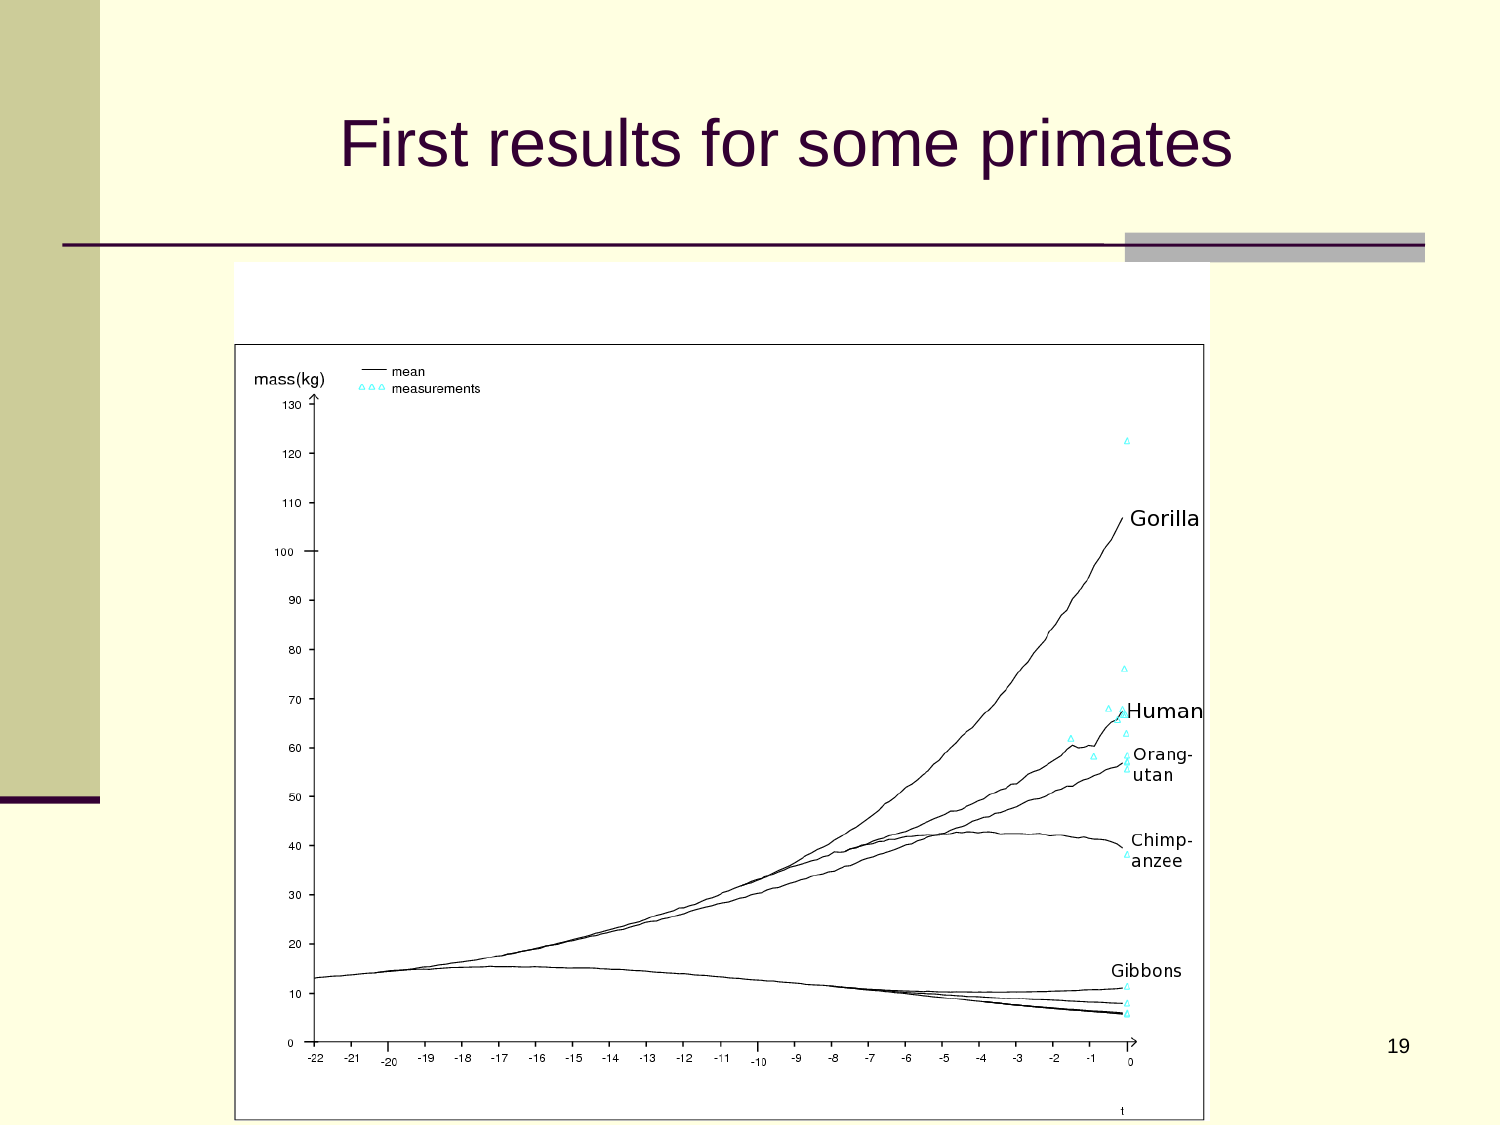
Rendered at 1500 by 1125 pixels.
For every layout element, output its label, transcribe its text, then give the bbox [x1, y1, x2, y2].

slide_number 19 [1215, 1024, 1426, 1101]
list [234, 262, 1211, 1121]
title First results for some primates [149, 45, 1426, 234]
